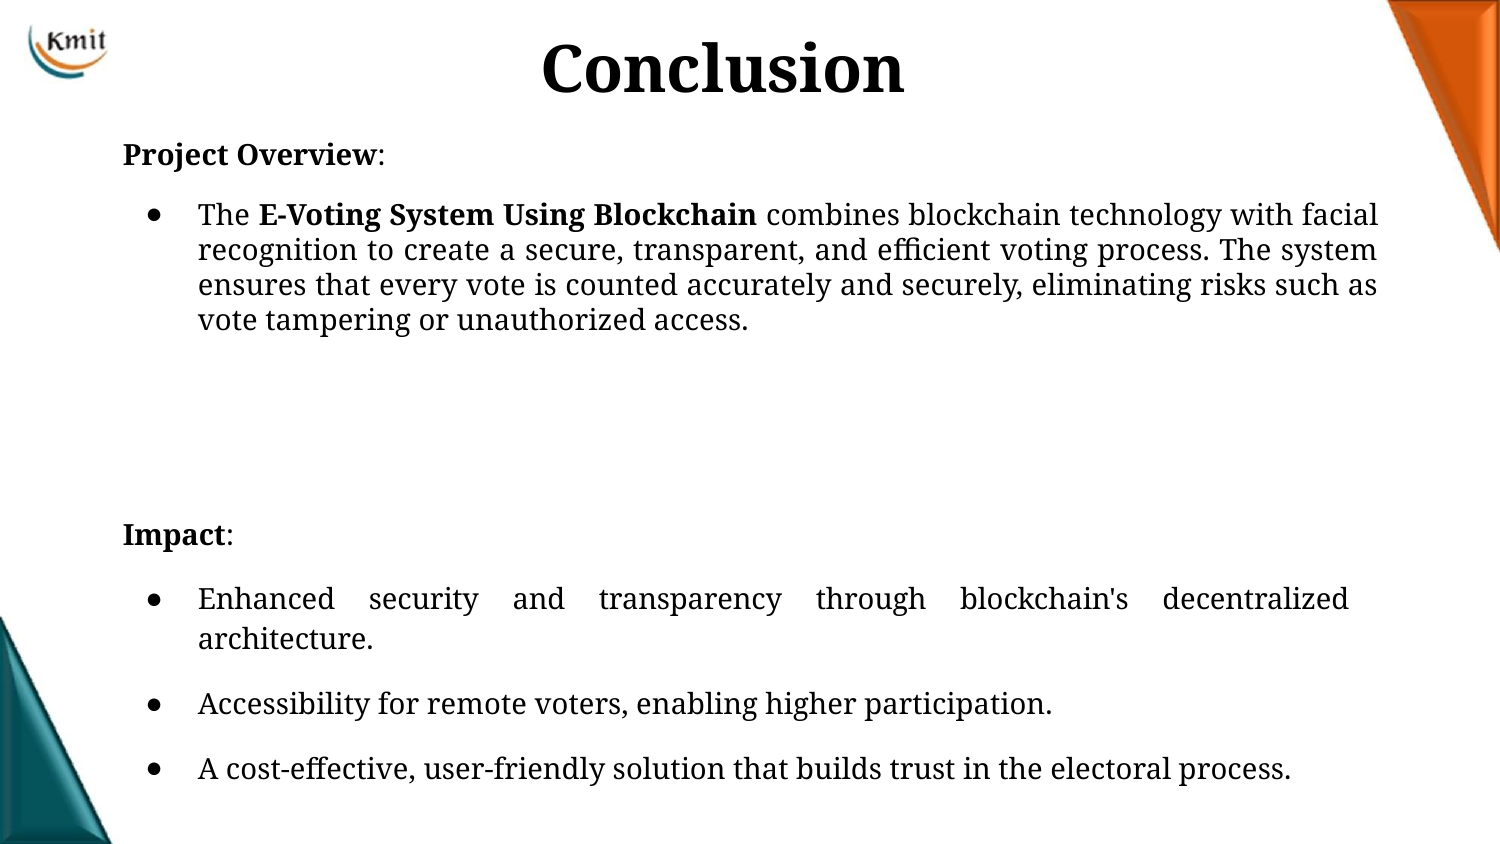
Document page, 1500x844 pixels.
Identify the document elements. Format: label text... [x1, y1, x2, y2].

picture [1361, 0, 1500, 844]
picture [0, 0, 120, 844]
title Conclusion [99, 0, 1361, 169]
text_box Project Overview: The E-Voting System Using Blockchain combines blockchain technology with facial recognition to create a secure, transparent, and efficient voting process. The system ensures that every vote is counted accurately and securely, eliminating risks such as vote tampering or unauthorized access. Impact: Enhanced security and transparency through blockchain's decentralized architecture. Accessibility for remote voters, enabling higher participation. A cost-effective, user-friendly solution that builds trust in the electoral process. [120, 134, 1379, 844]
